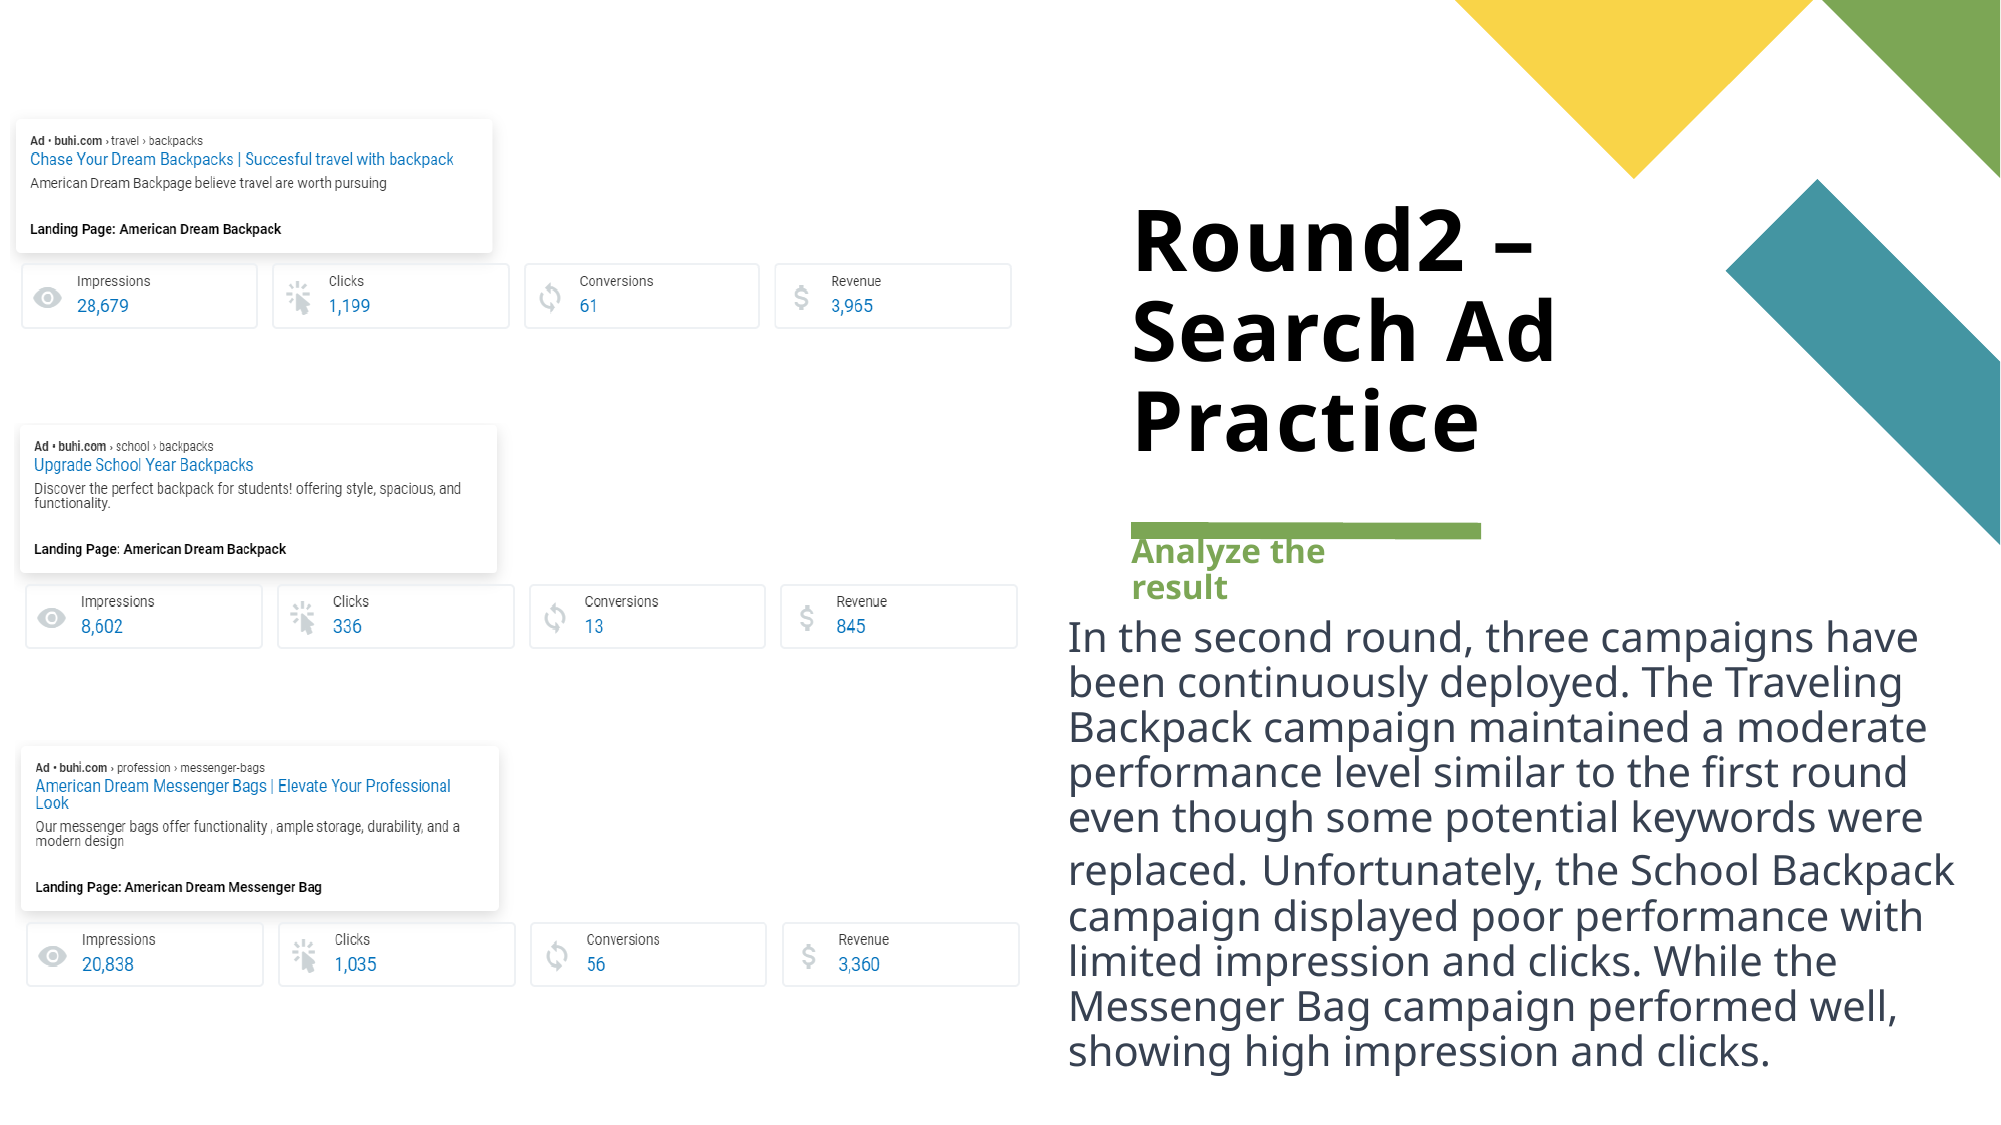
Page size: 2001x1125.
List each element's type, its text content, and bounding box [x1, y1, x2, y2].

text_box [156, 318, 1855, 993]
subtitle In the second round, three campaigns have been continuously deployed. The Traveling Backpack campaign maintained a moderate performance level similar to the first round even though some potential keywords were replaced. Unfortunately, the School Backpack campaign displayed poor performance with limited impression and clicks. While the Messenger Bag campaign performed well, showing high impression and clicks. [1067, 617, 2000, 1094]
picture [10, 109, 1016, 336]
picture [15, 740, 1021, 989]
picture [14, 423, 1020, 653]
title Round2 – Search Ad Practice [1131, 132, 1936, 470]
